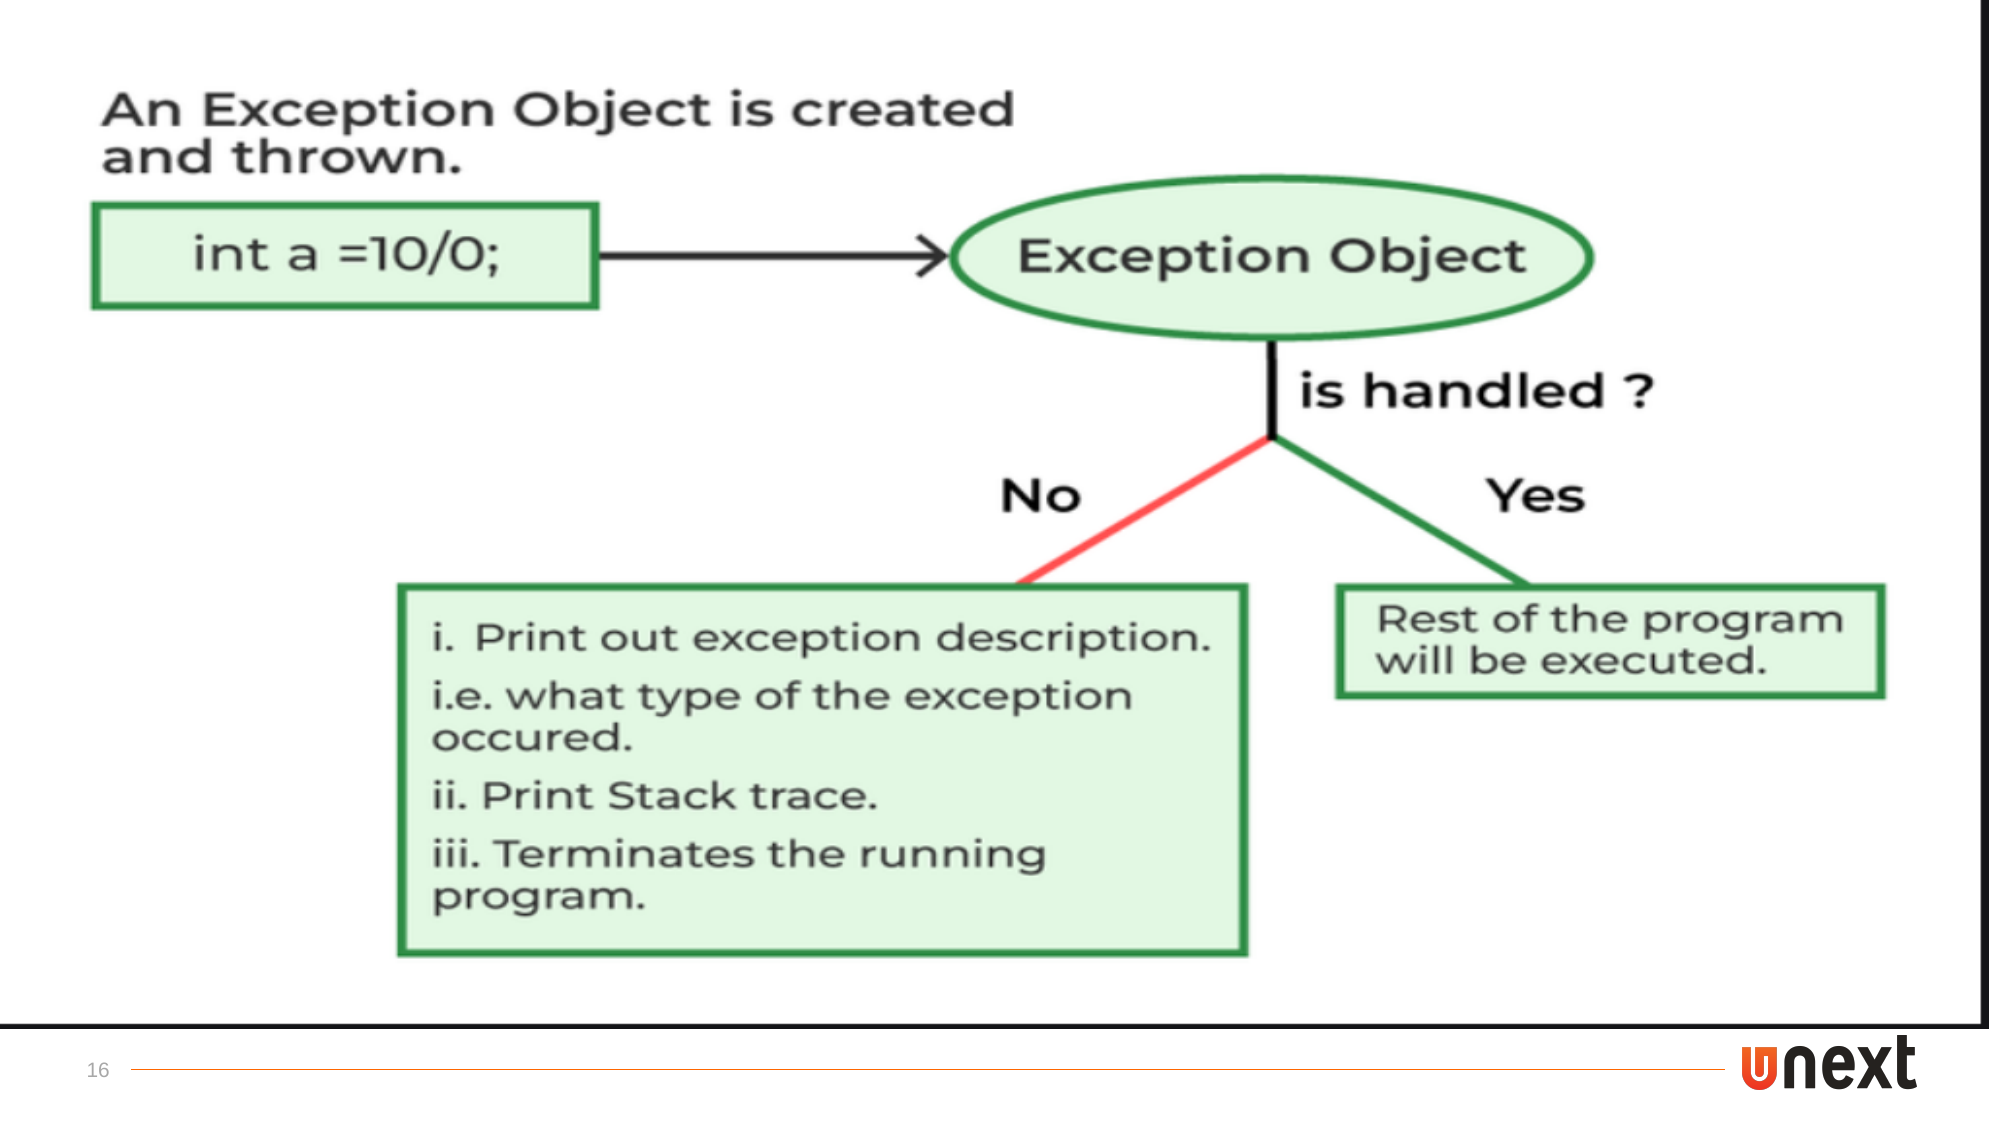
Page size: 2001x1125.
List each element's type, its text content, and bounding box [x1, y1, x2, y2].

picture [1742, 1035, 1917, 1090]
slide_number 16 [48, 1047, 110, 1091]
picture [0, 0, 1989, 1029]
